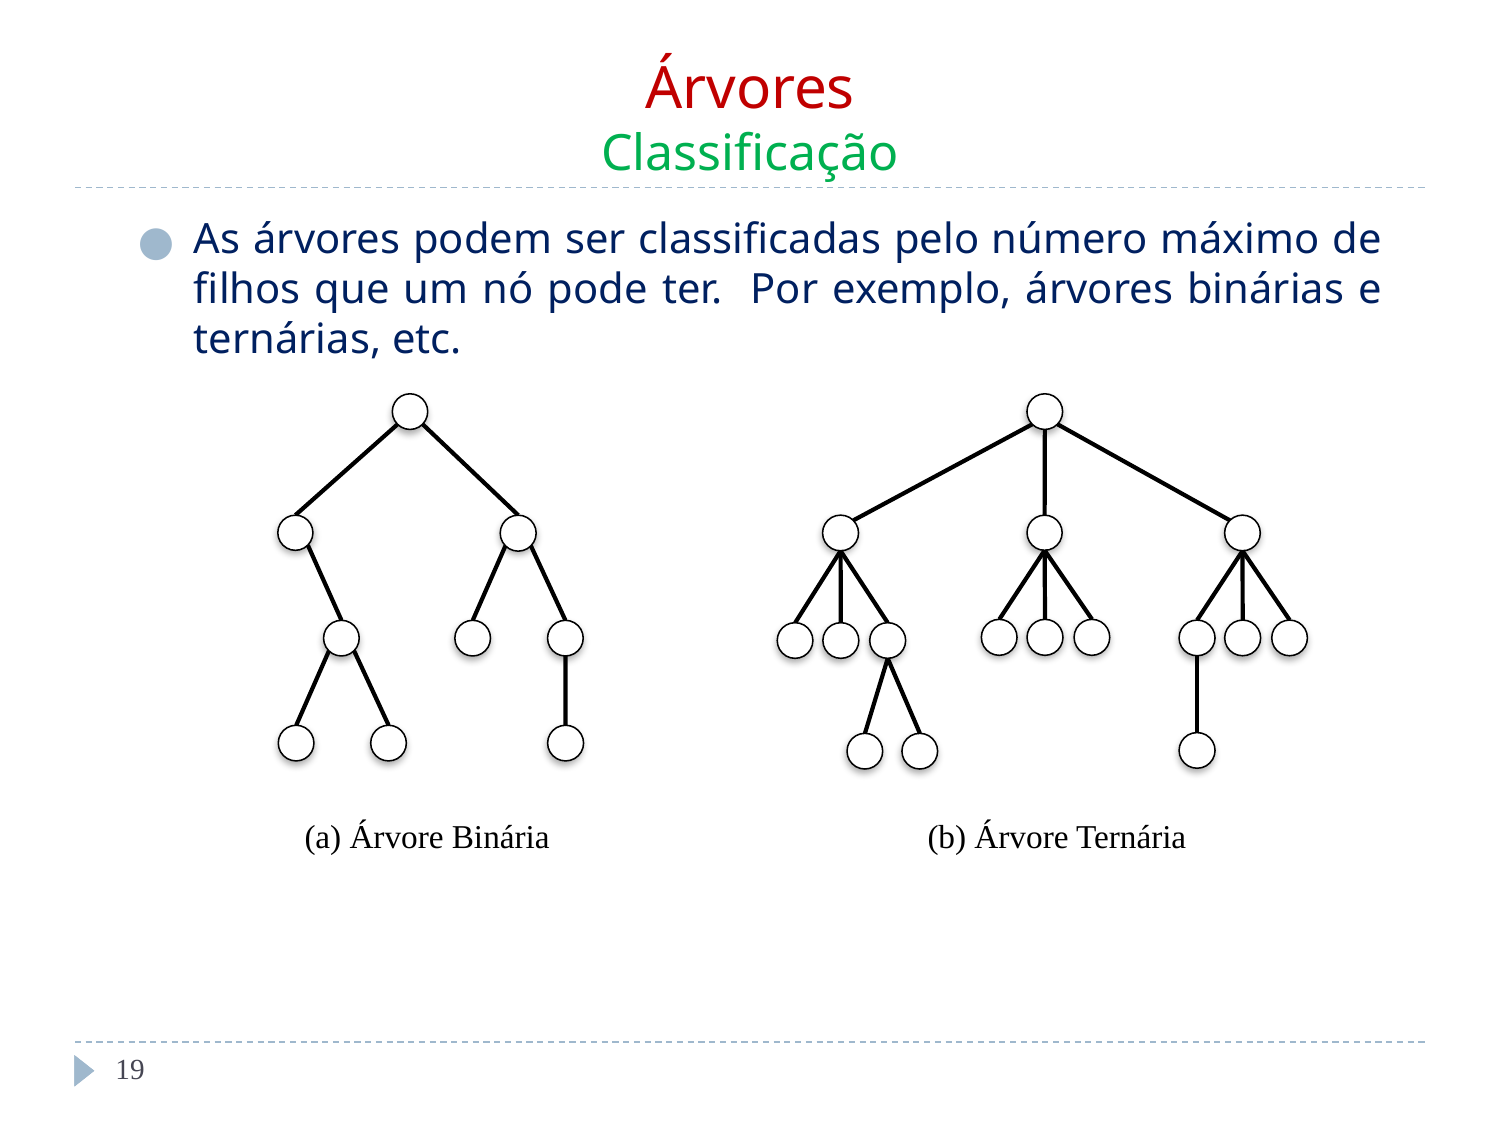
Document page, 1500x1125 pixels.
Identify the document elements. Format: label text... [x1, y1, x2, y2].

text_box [277, 393, 1308, 864]
slide_number ‹#› [100, 1042, 426, 1103]
title Árvores Classificação [75, 66, 1425, 188]
title Árvores Classificação [75, 37, 1425, 65]
text_box As árvores podem ser classificadas pelo número máximo de filhos que um nó pode ter. Por exemplo, árvores binárias e ternárias, etc. [122, 203, 1398, 327]
